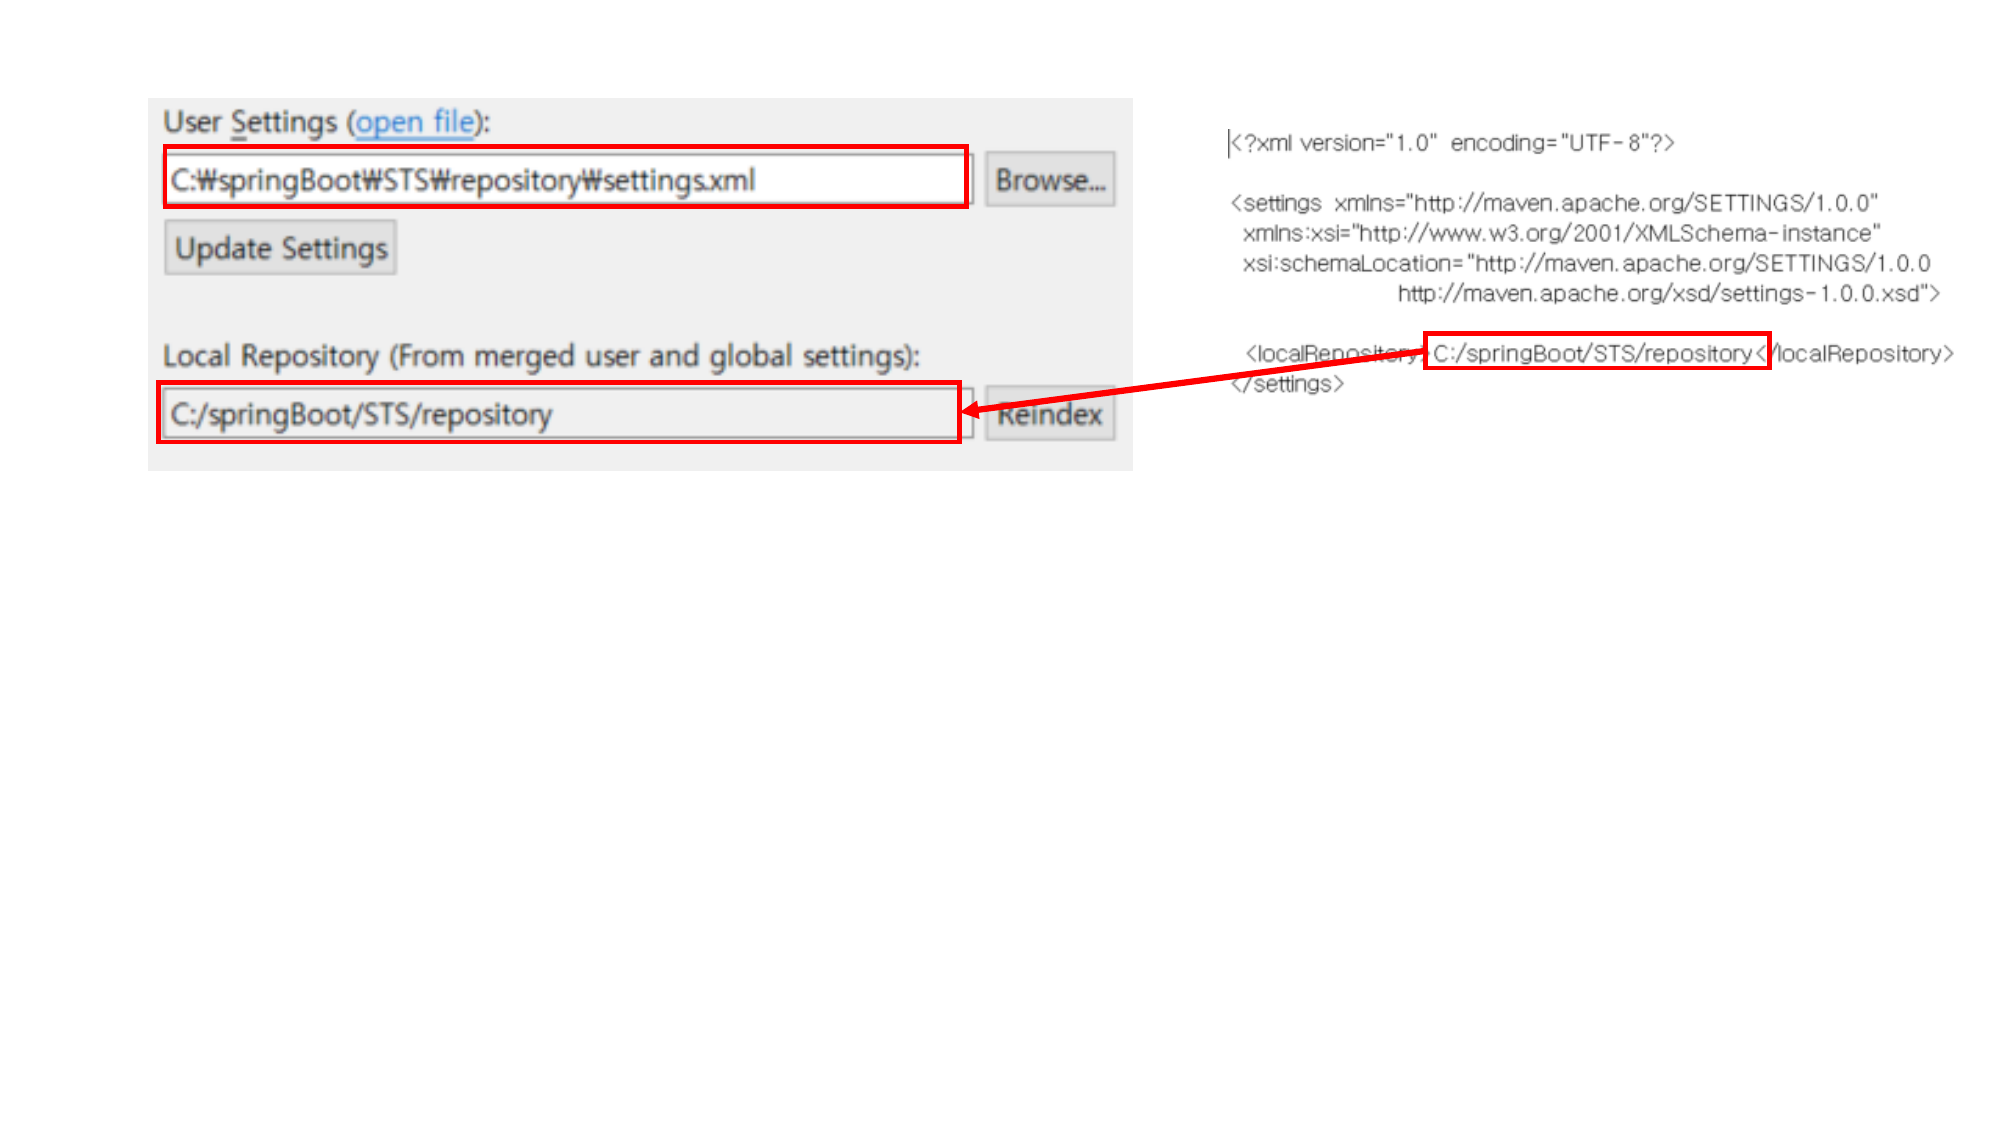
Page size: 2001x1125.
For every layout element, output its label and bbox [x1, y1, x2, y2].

picture [148, 98, 1133, 471]
picture [1228, 129, 1968, 402]
text_box [959, 350, 1426, 413]
